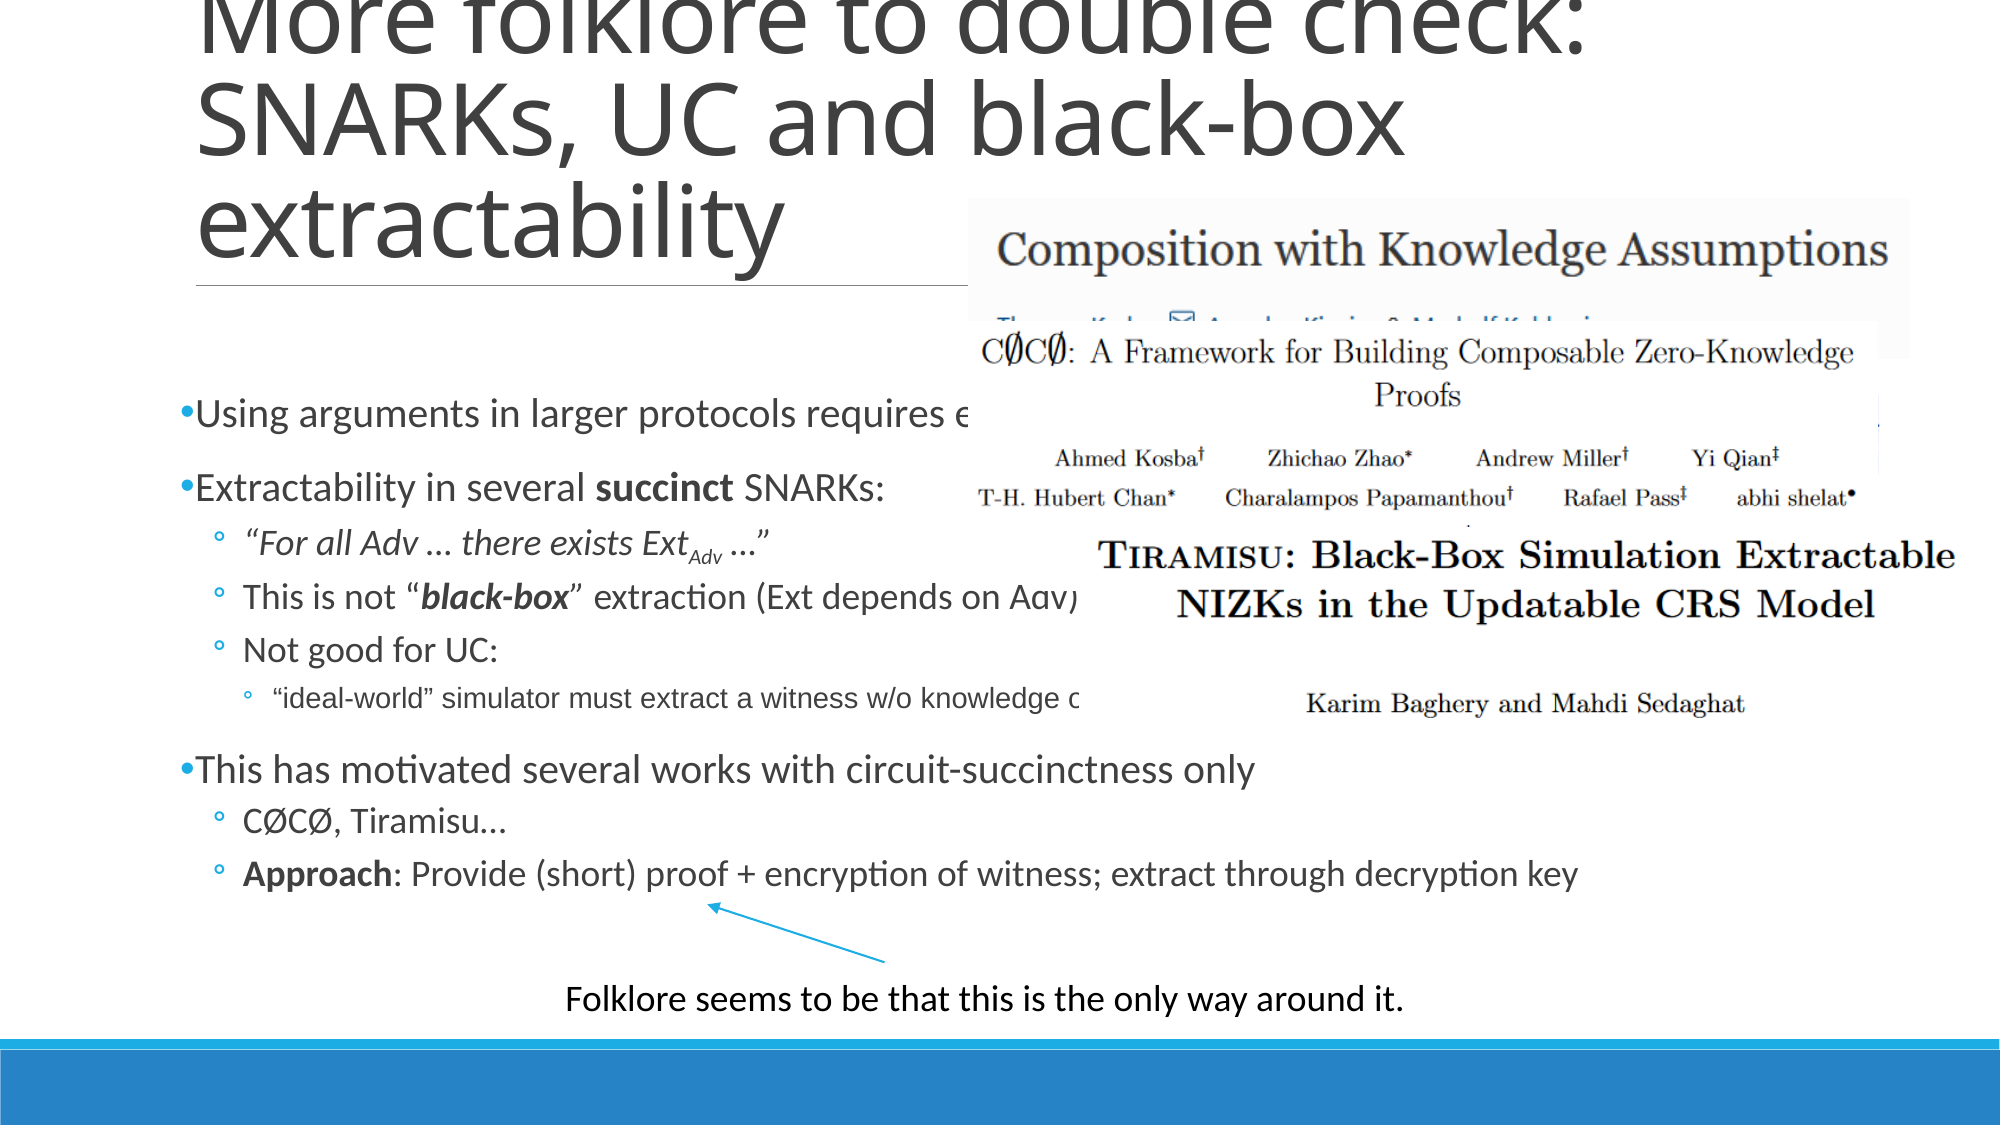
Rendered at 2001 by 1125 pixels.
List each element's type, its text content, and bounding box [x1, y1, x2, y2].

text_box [968, 198, 1990, 323]
title More folklore to double check: SNARKs, UC and black-box extractability [180, 47, 1830, 285]
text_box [550, 903, 1450, 1029]
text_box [968, 320, 1982, 727]
list Using arguments in larger protocols requires extractability Extractability in several succinct SNARKs: “For all Adv … there exists ExtAdv …” This is not “black-box” extraction (Ext depends on Adv) Not good for UC: “ideal-world” simulator must extract a witness w/o knowledge of the environment’s algorithm This has motivated several works with circuit-succinctness only CØCØ, Tiramisu… Approach: Provide (short) proof + encryption of witness; extract through decryption key [180, 383, 1830, 1044]
